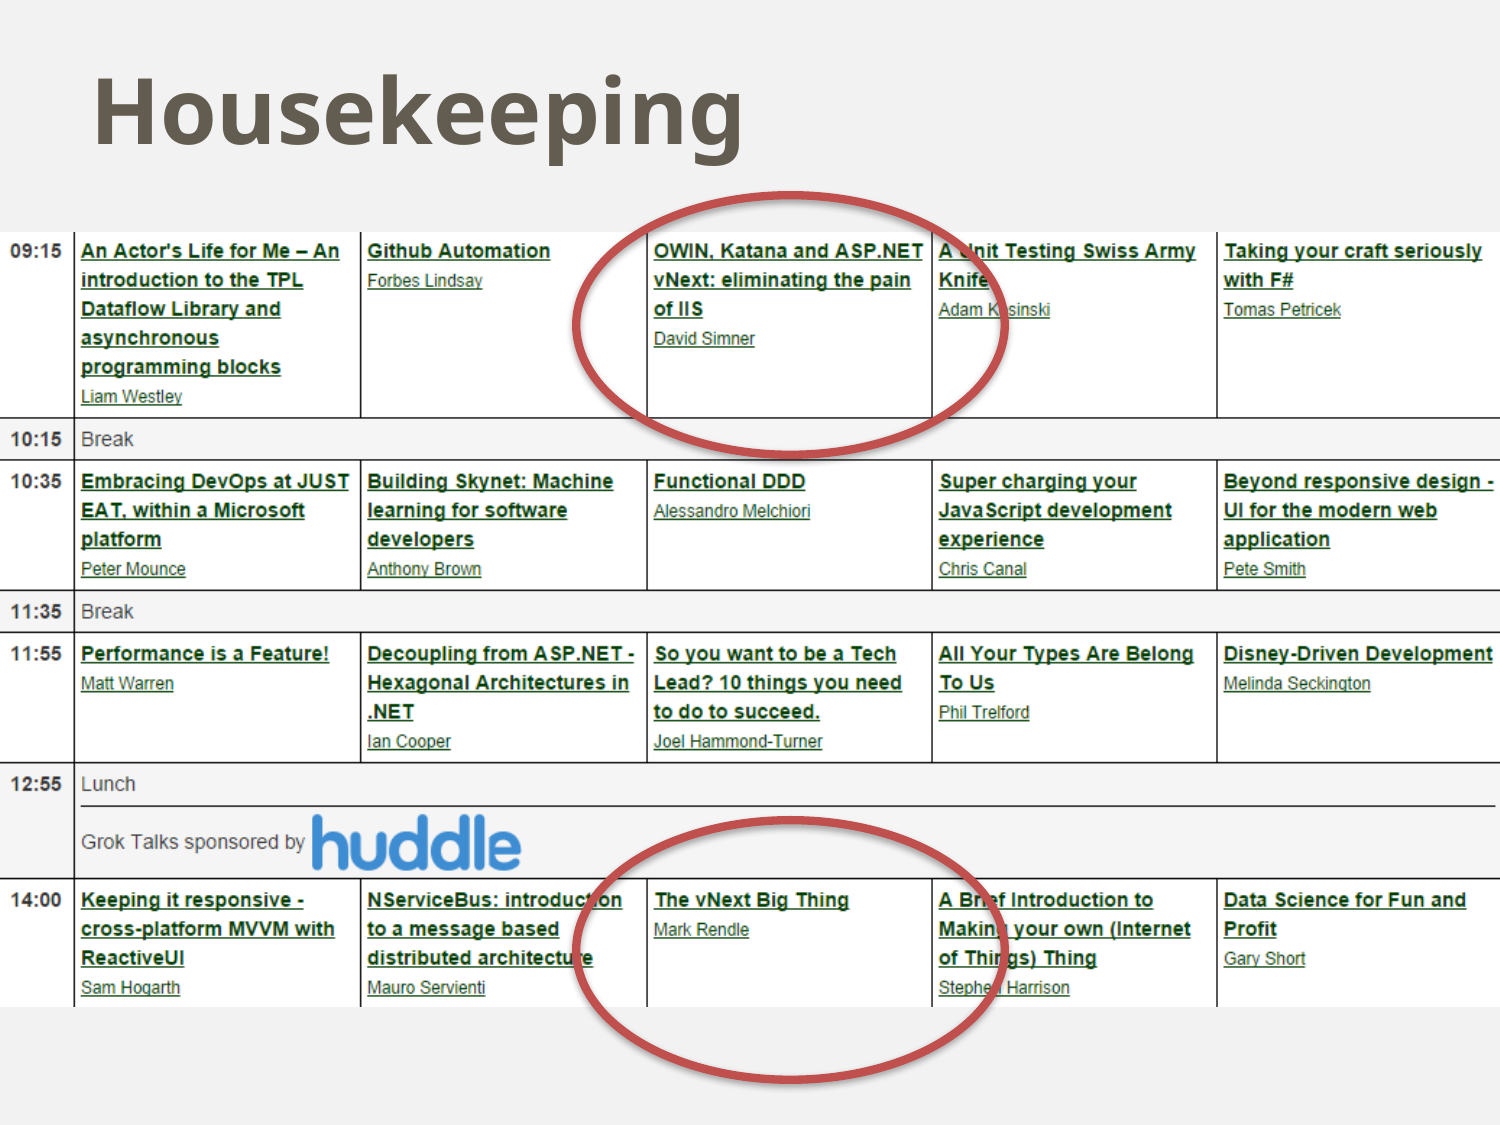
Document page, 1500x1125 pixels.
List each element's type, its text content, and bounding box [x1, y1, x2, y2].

text_box [604, 1016, 977, 1081]
text_box [642, 194, 939, 230]
picture [0, 232, 1500, 1007]
title Housekeeping [75, 45, 1425, 230]
